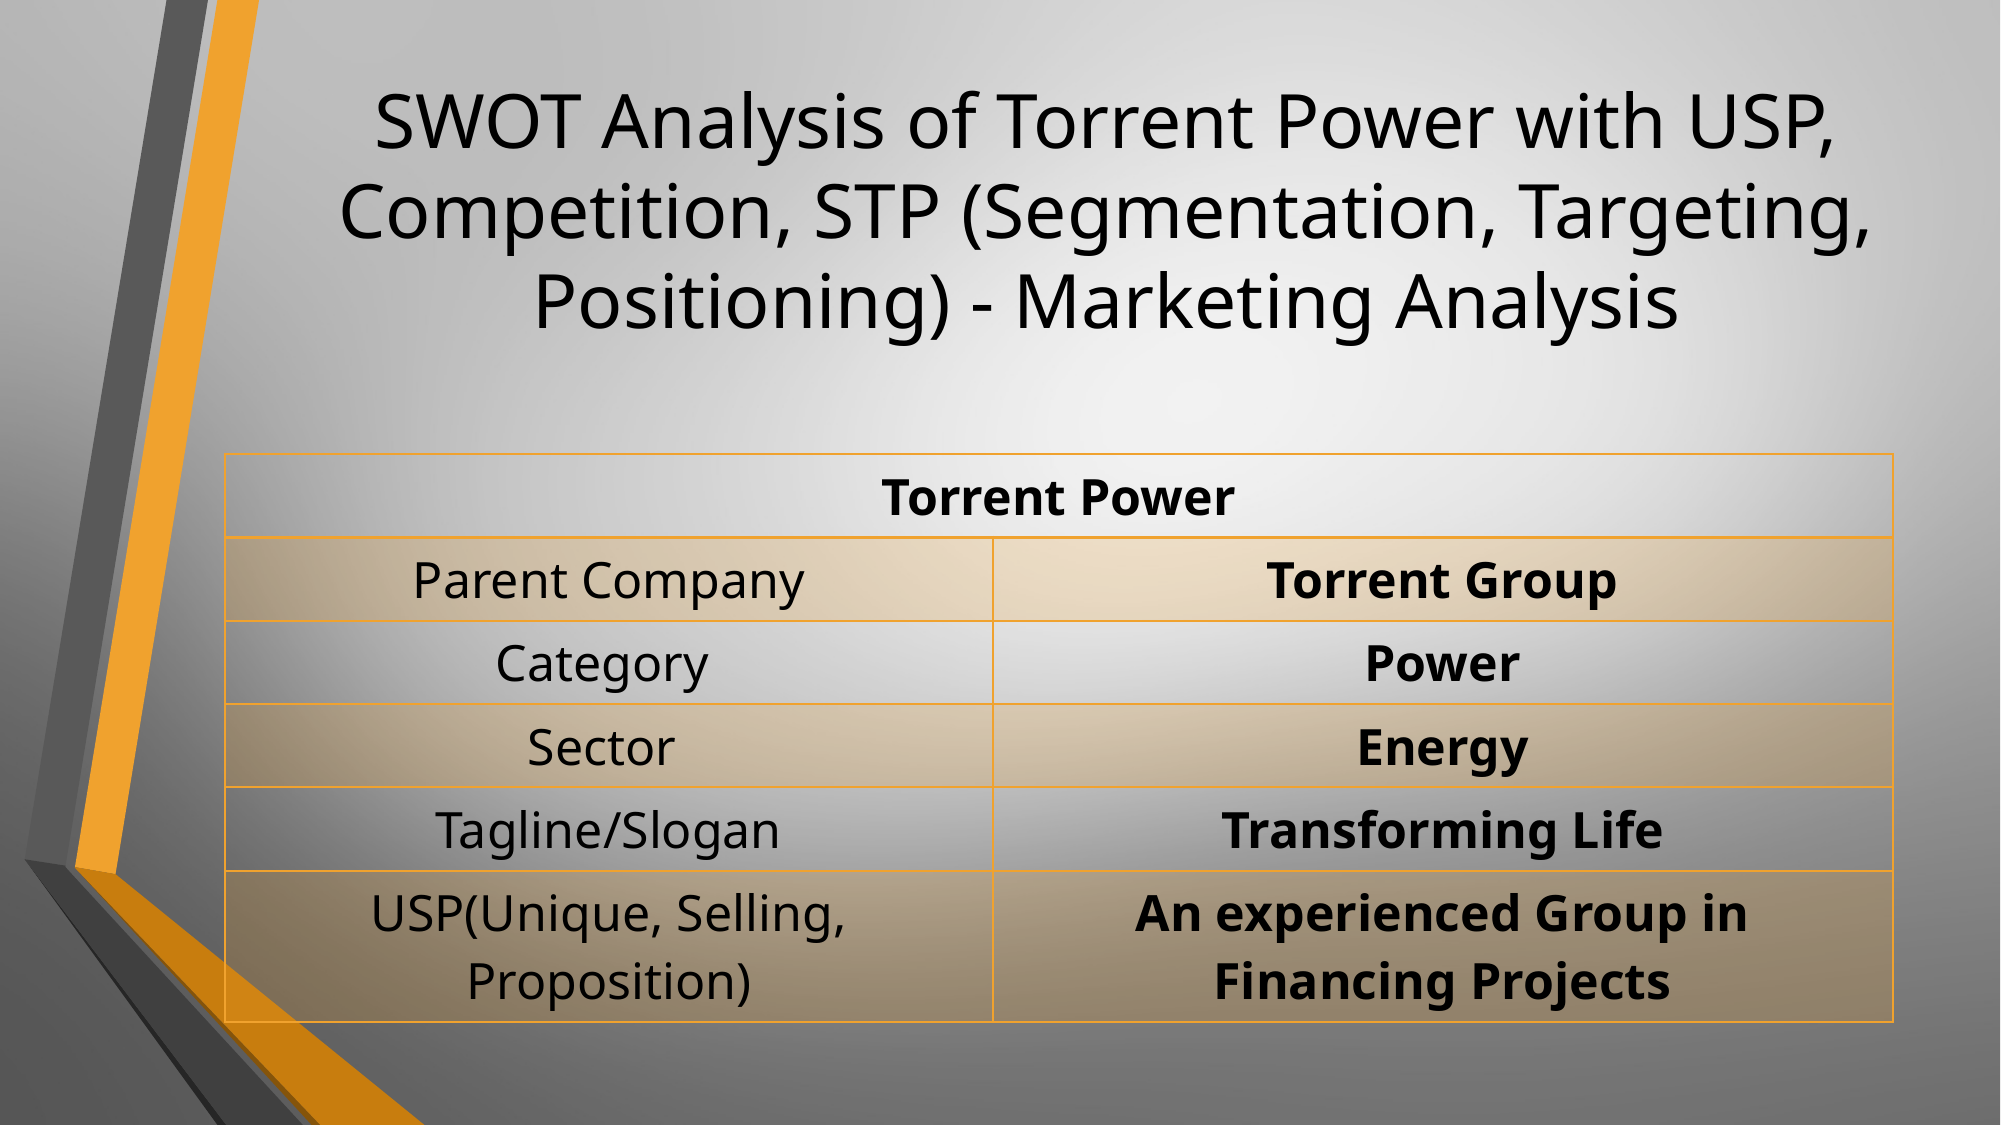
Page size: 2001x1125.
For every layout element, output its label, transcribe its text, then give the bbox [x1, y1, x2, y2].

table_cell Parent Company [226, 539, 992, 620]
table_cell An experienced Group in Financing Projects [994, 872, 1892, 1021]
table_cell Torrent Group [994, 539, 1892, 620]
table_cell USP(Unique, Selling, Proposition) [226, 872, 992, 1021]
table_cell Energy [994, 705, 1892, 786]
table_cell Tagline/Slogan [226, 788, 992, 870]
title SWOT Analysis of Torrent Power with USP, Competition, STP (Segmentation, Targeting, Positioning) - Marketing Analysis [225, 64, 1989, 353]
table_cell Category [226, 622, 992, 703]
table_cell Power [994, 622, 1892, 703]
table_header Torrent Power [226, 455, 1892, 536]
table_cell Transforming Life [994, 788, 1892, 870]
table_cell Sector [226, 705, 992, 786]
